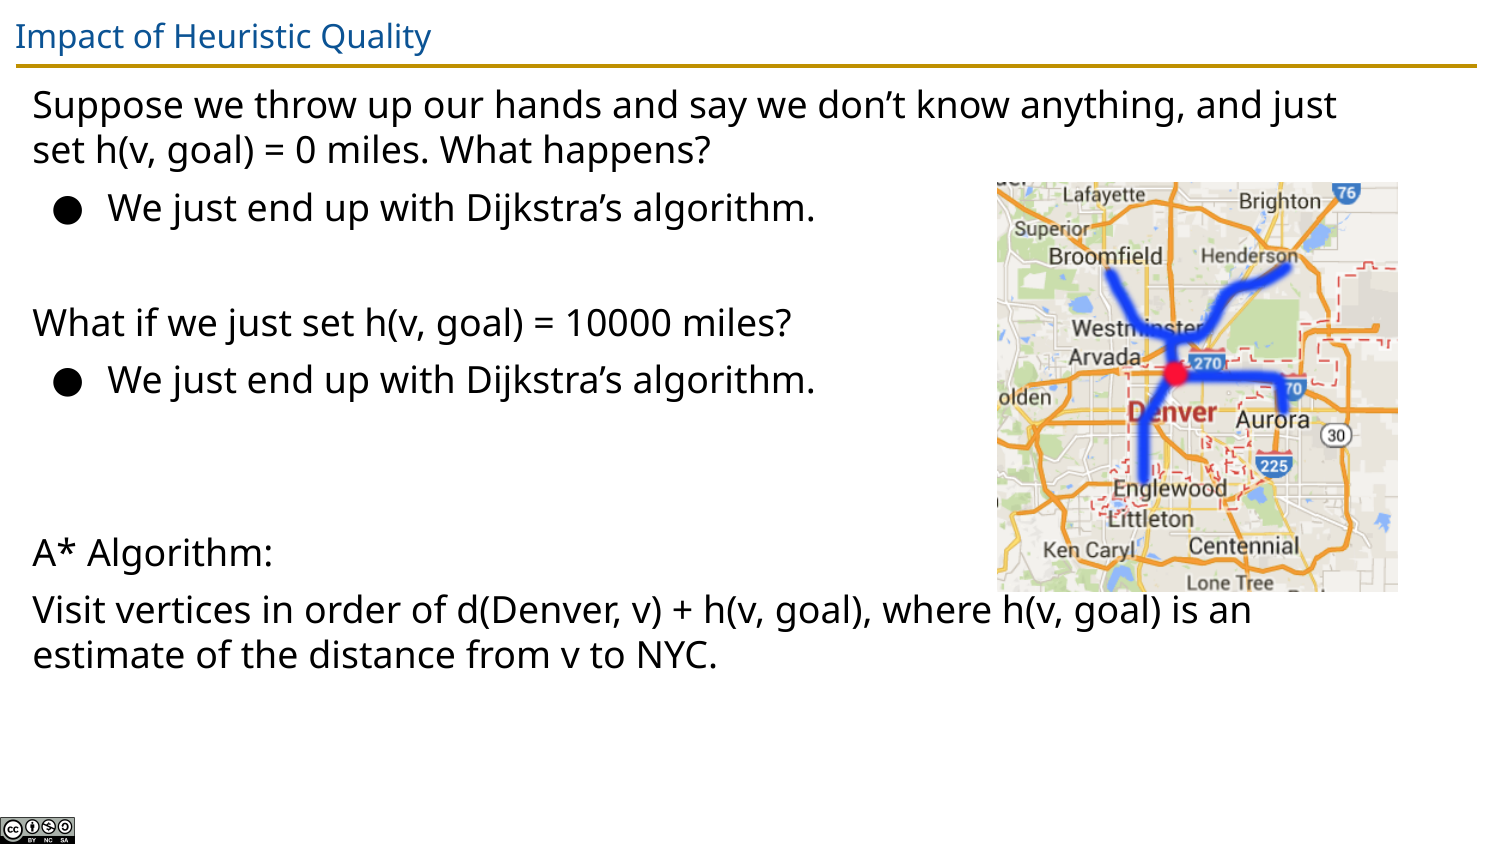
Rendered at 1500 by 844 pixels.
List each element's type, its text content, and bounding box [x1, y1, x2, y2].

picture [0, 817, 75, 844]
picture [996, 181, 1398, 592]
list Suppose we throw up our hands and say we don’t know anything, and just set h(v, goal) = 0 miles. What happens? We just end up with Dijkstra’s algorithm. What if we just set h(v, goal) = 10000 miles? We just end up with Dijkstra’s algorithm. A* Algorithm: Visit vertices in order of d(Denver, v) + h(v, goal), where h(v, goal) is an estimate of the distance from v to NYC. [17, 65, 1416, 627]
title Impact of Heuristic Quality [0, 0, 1398, 65]
